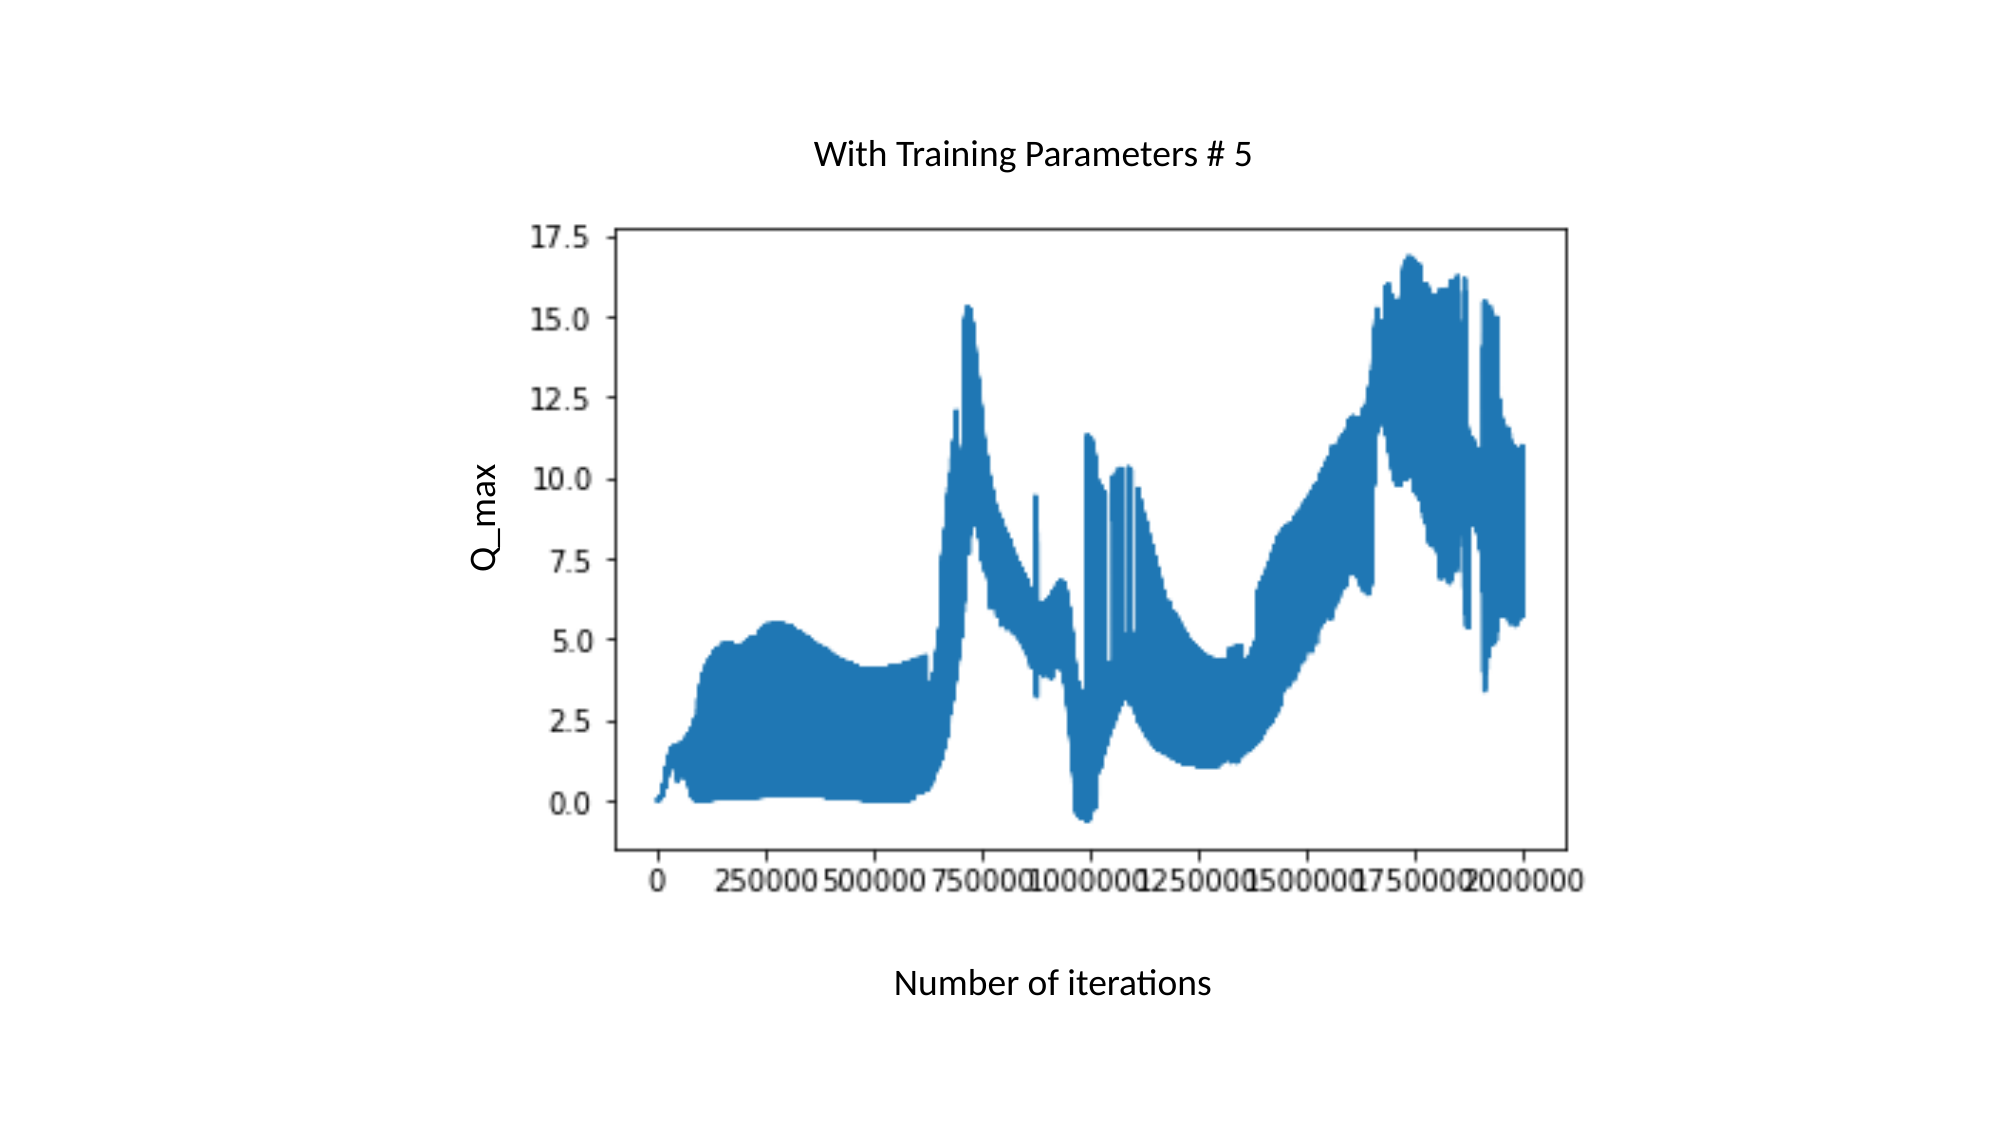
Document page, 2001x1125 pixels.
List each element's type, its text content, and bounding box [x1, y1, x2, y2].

text_box Q_max [450, 340, 510, 588]
text_box Number of iterations [879, 950, 1228, 1011]
text_box With Training Parameters # 5 [799, 121, 1269, 182]
picture [510, 206, 1606, 918]
